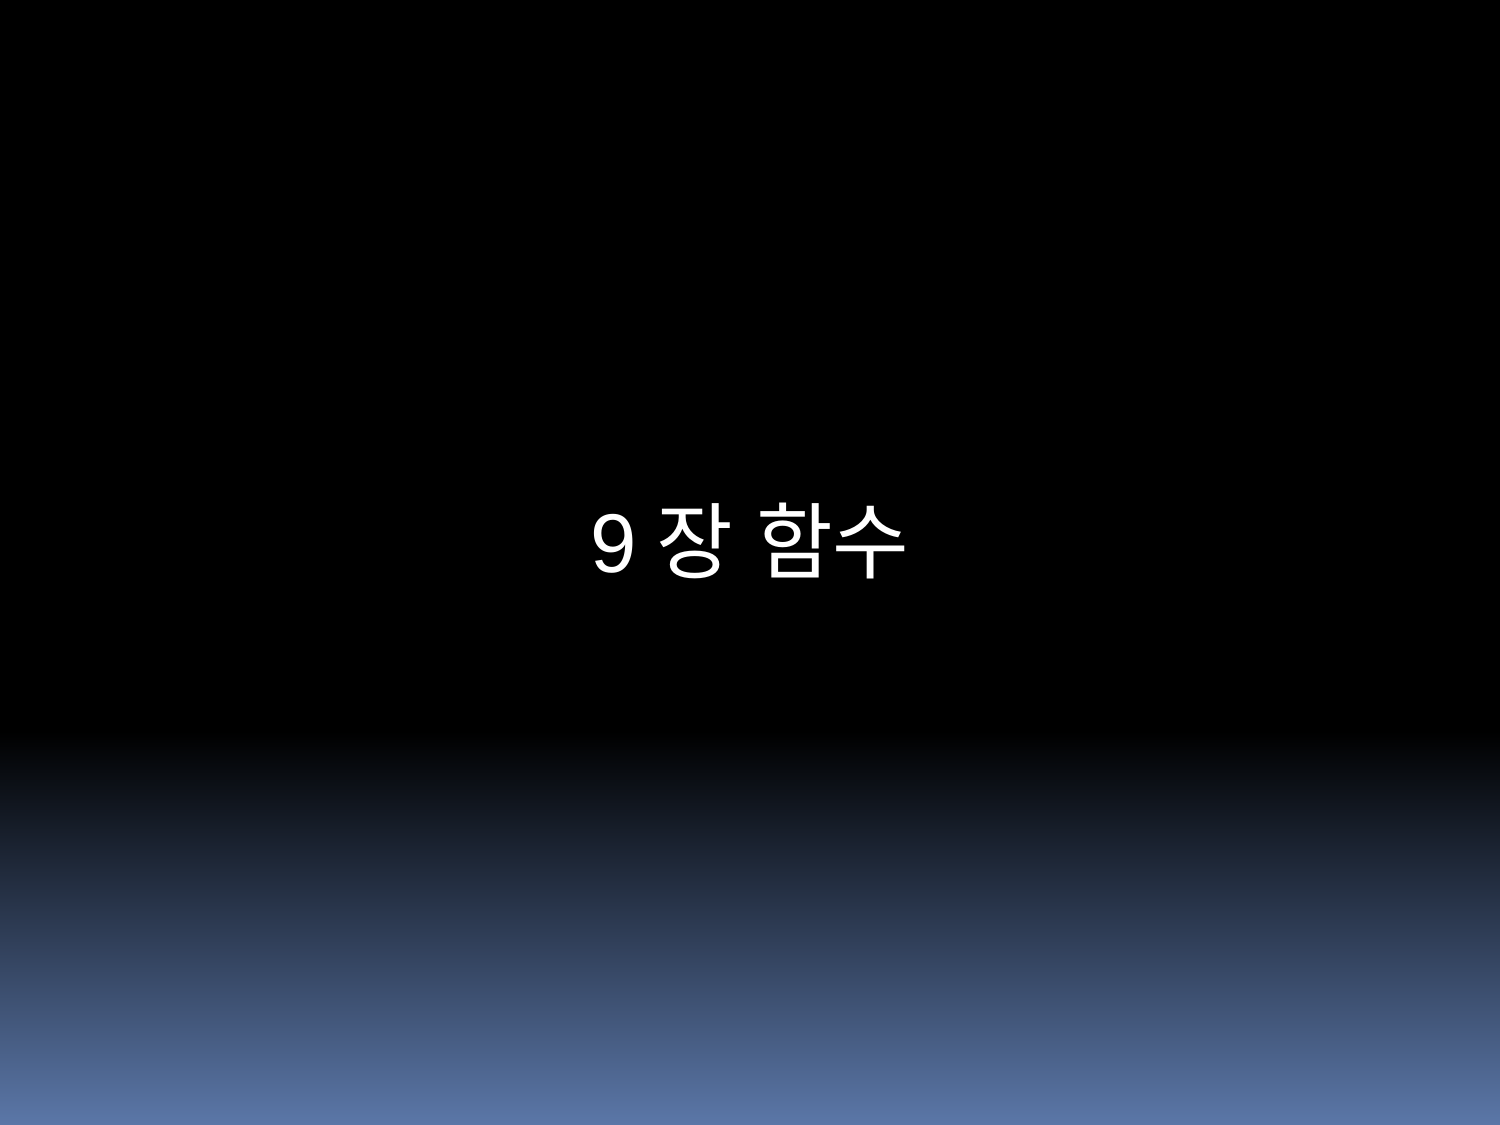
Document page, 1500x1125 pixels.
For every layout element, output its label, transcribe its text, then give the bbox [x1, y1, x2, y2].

text_box 9장 함수 [575, 481, 925, 597]
